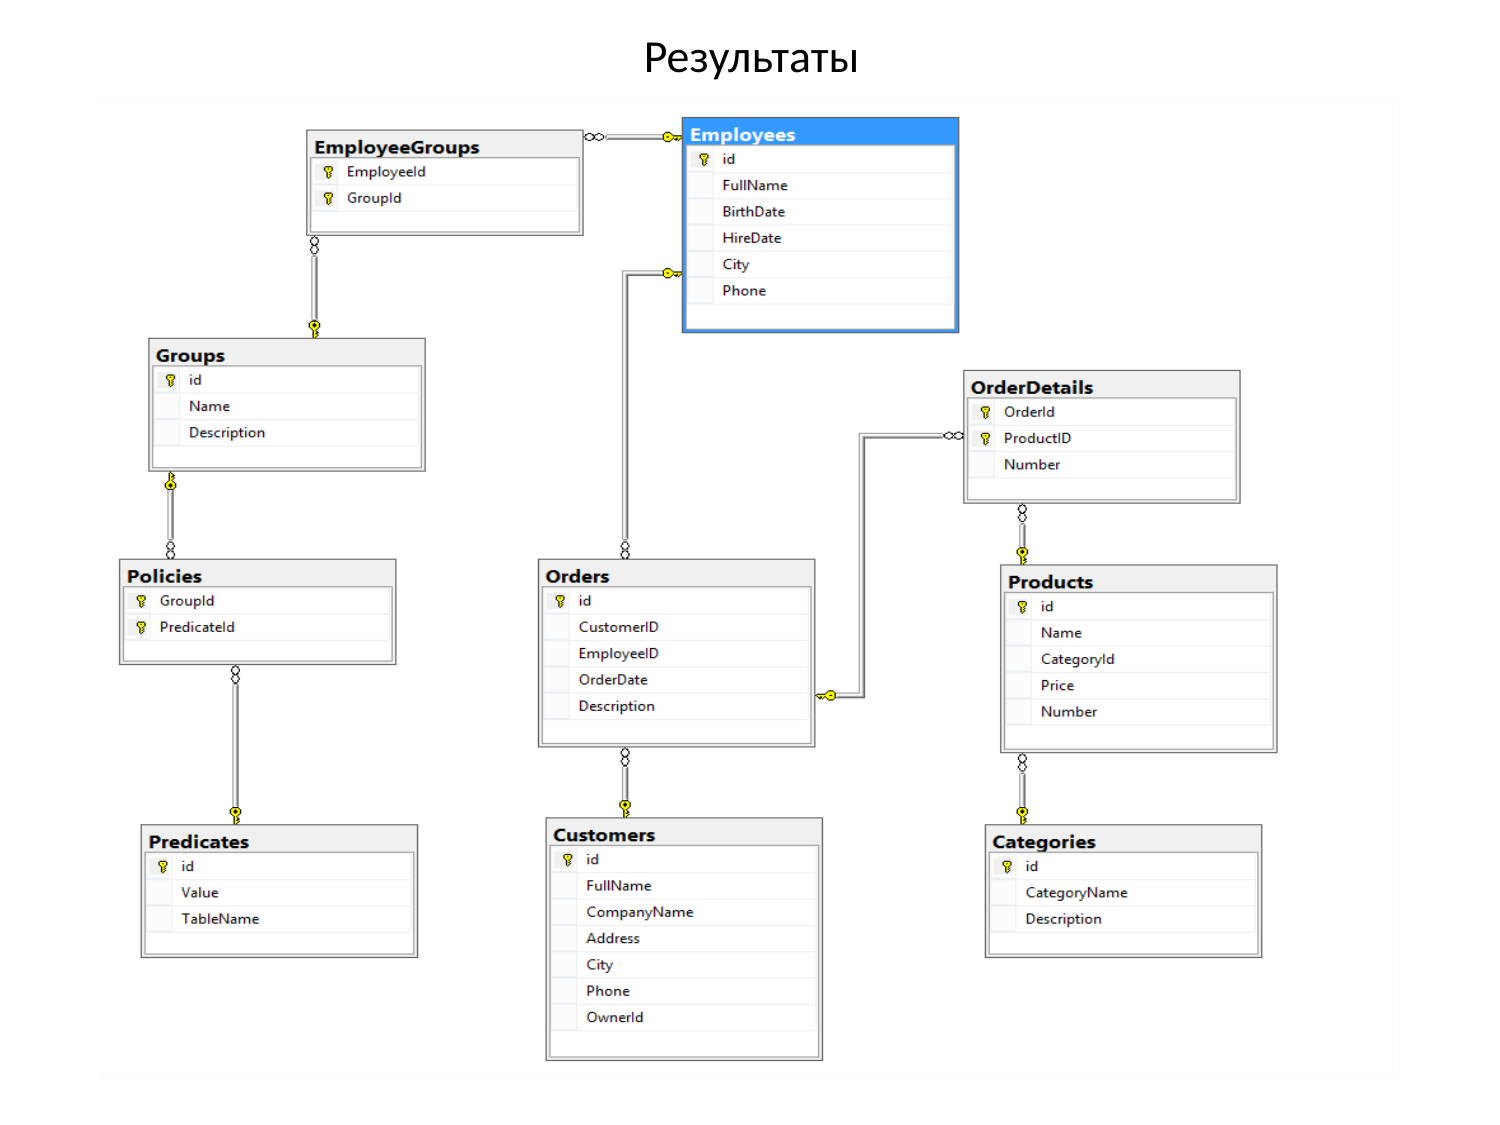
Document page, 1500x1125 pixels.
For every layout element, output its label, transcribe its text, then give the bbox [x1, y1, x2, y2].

picture [100, 101, 1400, 1076]
title Результаты [76, 19, 1427, 90]
